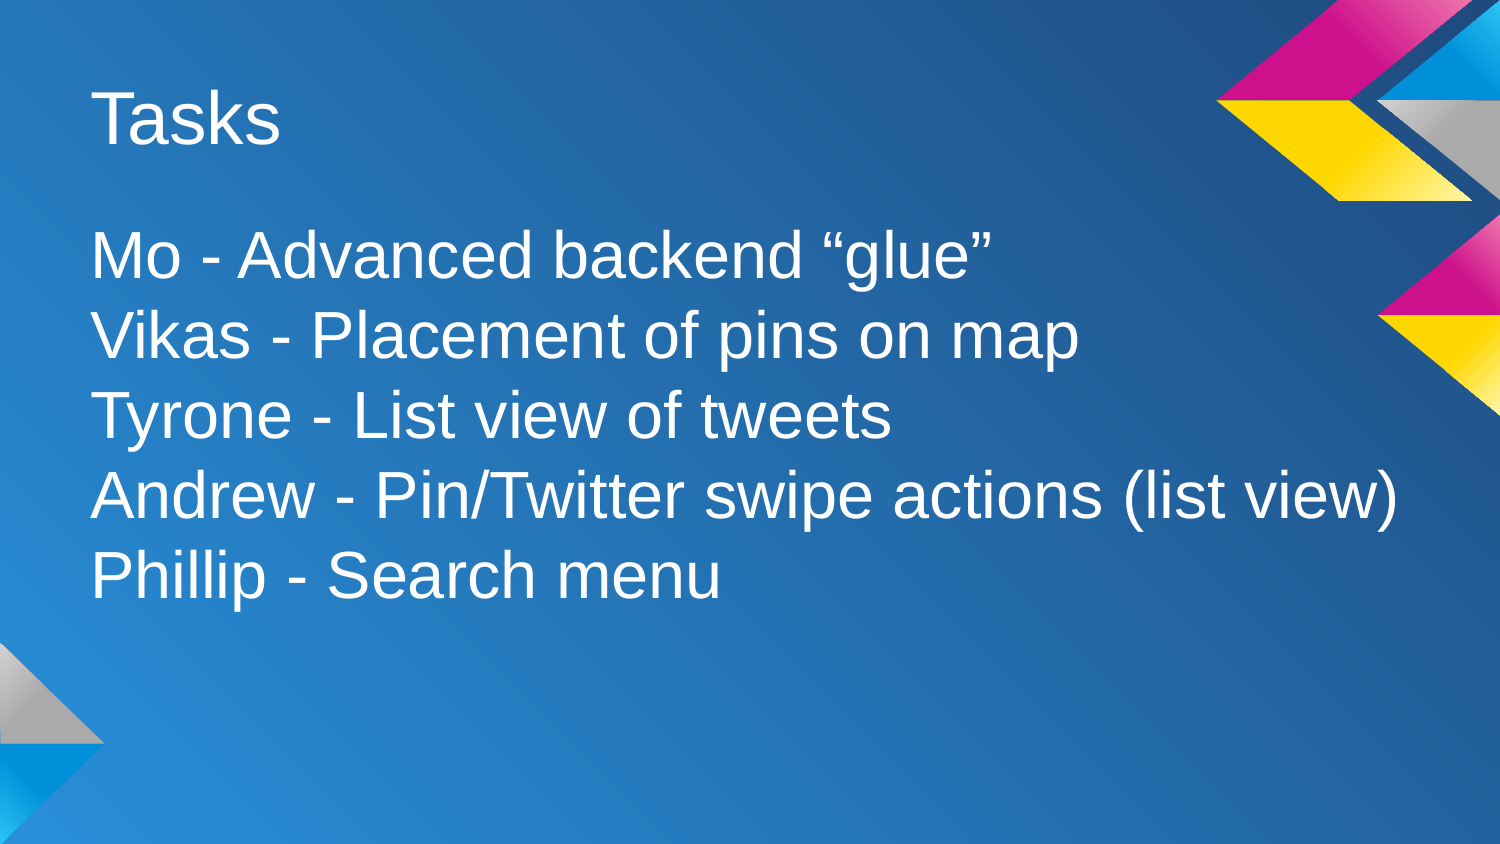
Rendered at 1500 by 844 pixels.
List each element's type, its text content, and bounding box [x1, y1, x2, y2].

list Mo - Advanced backend “glue” Vikas - Placement of pins on map Tyrone - List view of tweets Andrew - Pin/Twitter swipe actions (list view) Phillip - Search menu [75, 196, 1425, 793]
title Tasks [75, 33, 1204, 175]
